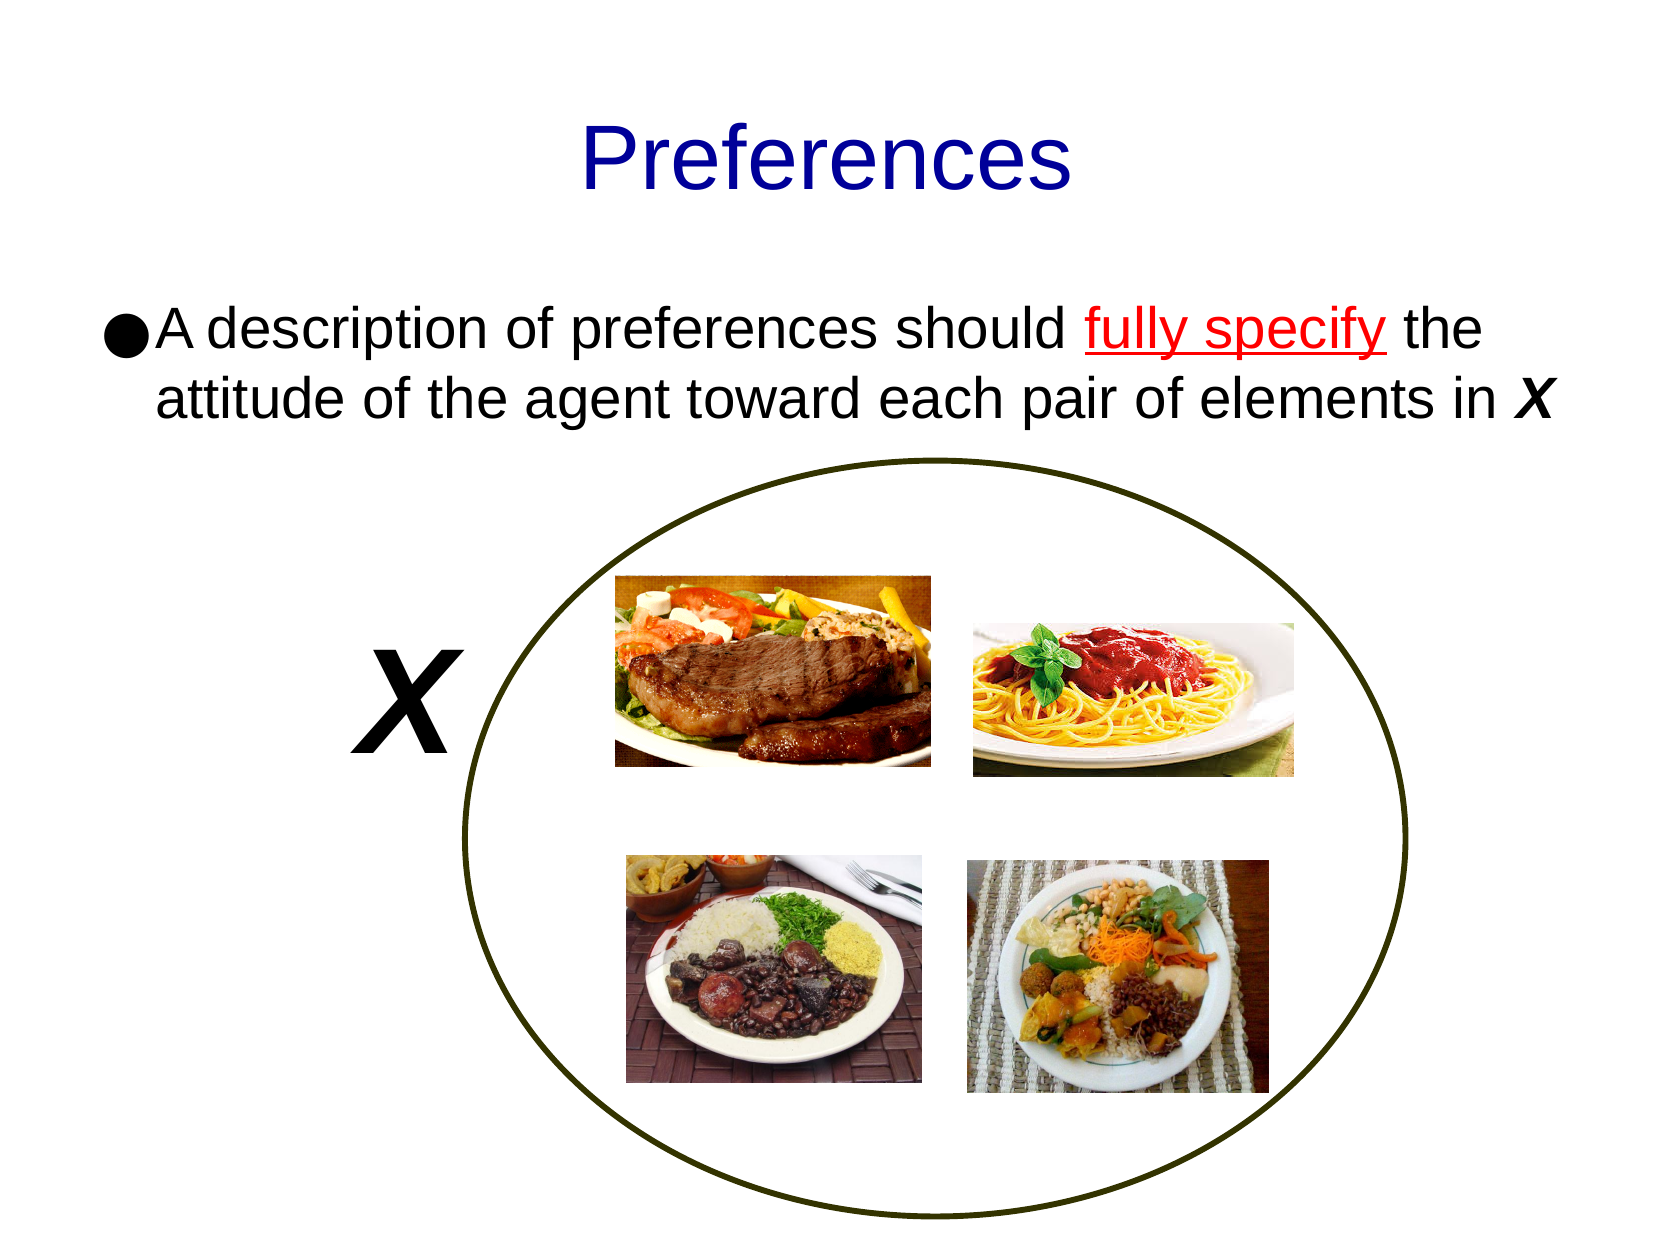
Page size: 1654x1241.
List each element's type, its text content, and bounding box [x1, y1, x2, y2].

picture [615, 575, 931, 768]
text_box A description of preferences should fully specify the attitude of the agent toward each pair of elements in X [84, 290, 1573, 1010]
picture [967, 860, 1269, 1093]
text_box [516, 1010, 1355, 1217]
picture [625, 855, 922, 1083]
picture [973, 623, 1294, 777]
text_box Preferences [82, 49, 1571, 257]
